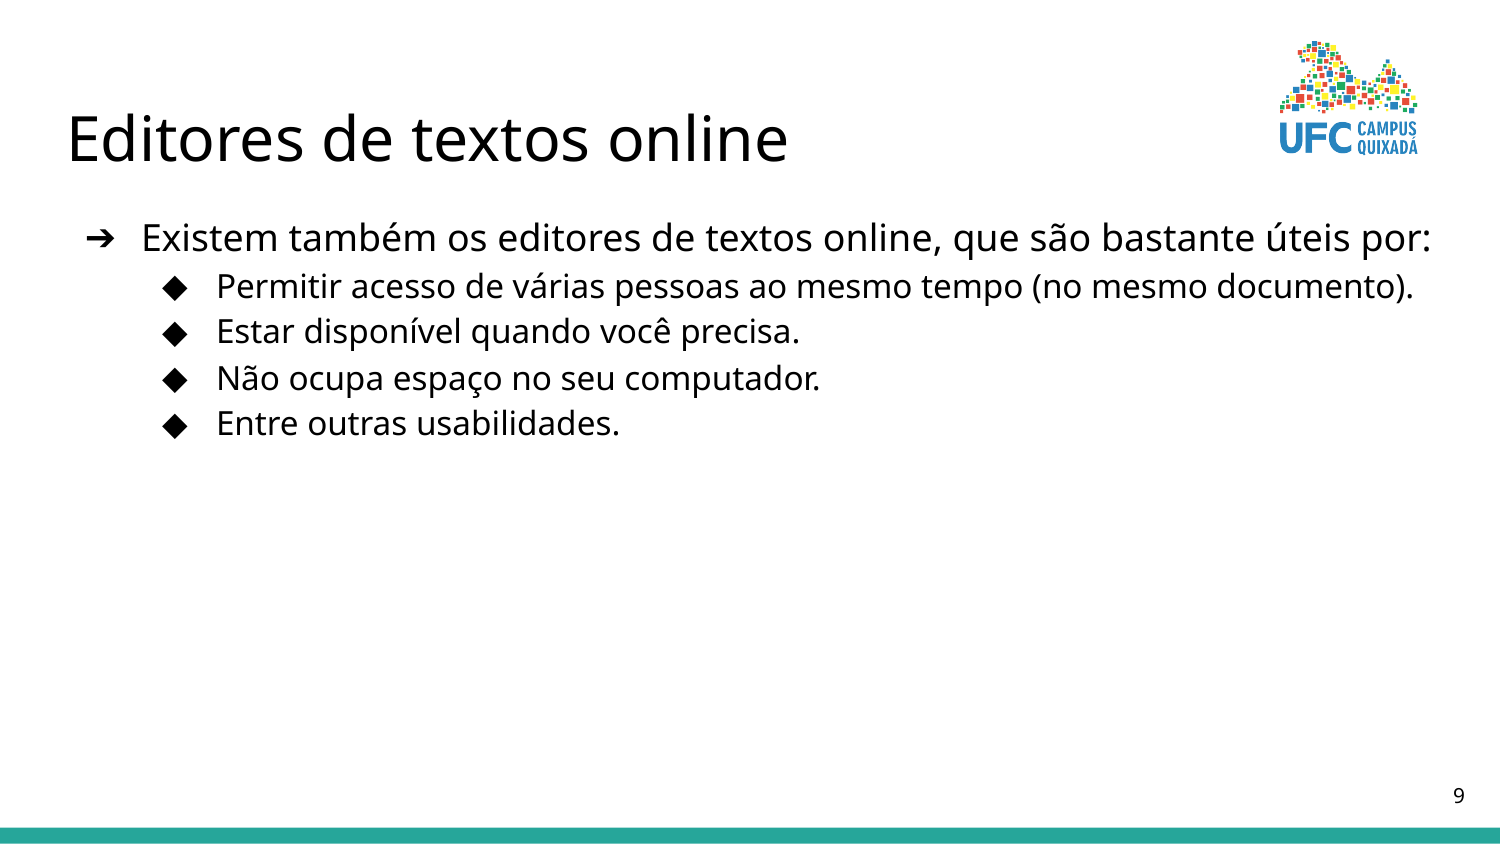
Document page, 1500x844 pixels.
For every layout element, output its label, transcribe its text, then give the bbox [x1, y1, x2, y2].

title Editores de textos online [51, 72, 1449, 174]
slide_number ‹#› [1389, 764, 1480, 830]
list Existem também os editores de textos online, que são bastante úteis por: Permitir acesso de várias pessoas ao mesmo tempo (no mesmo documento). Estar disponível quando você precisa. Não ocupa espaço no seu computador. Entre outras usabilidades. [51, 192, 1449, 750]
picture [1236, 19, 1456, 175]
